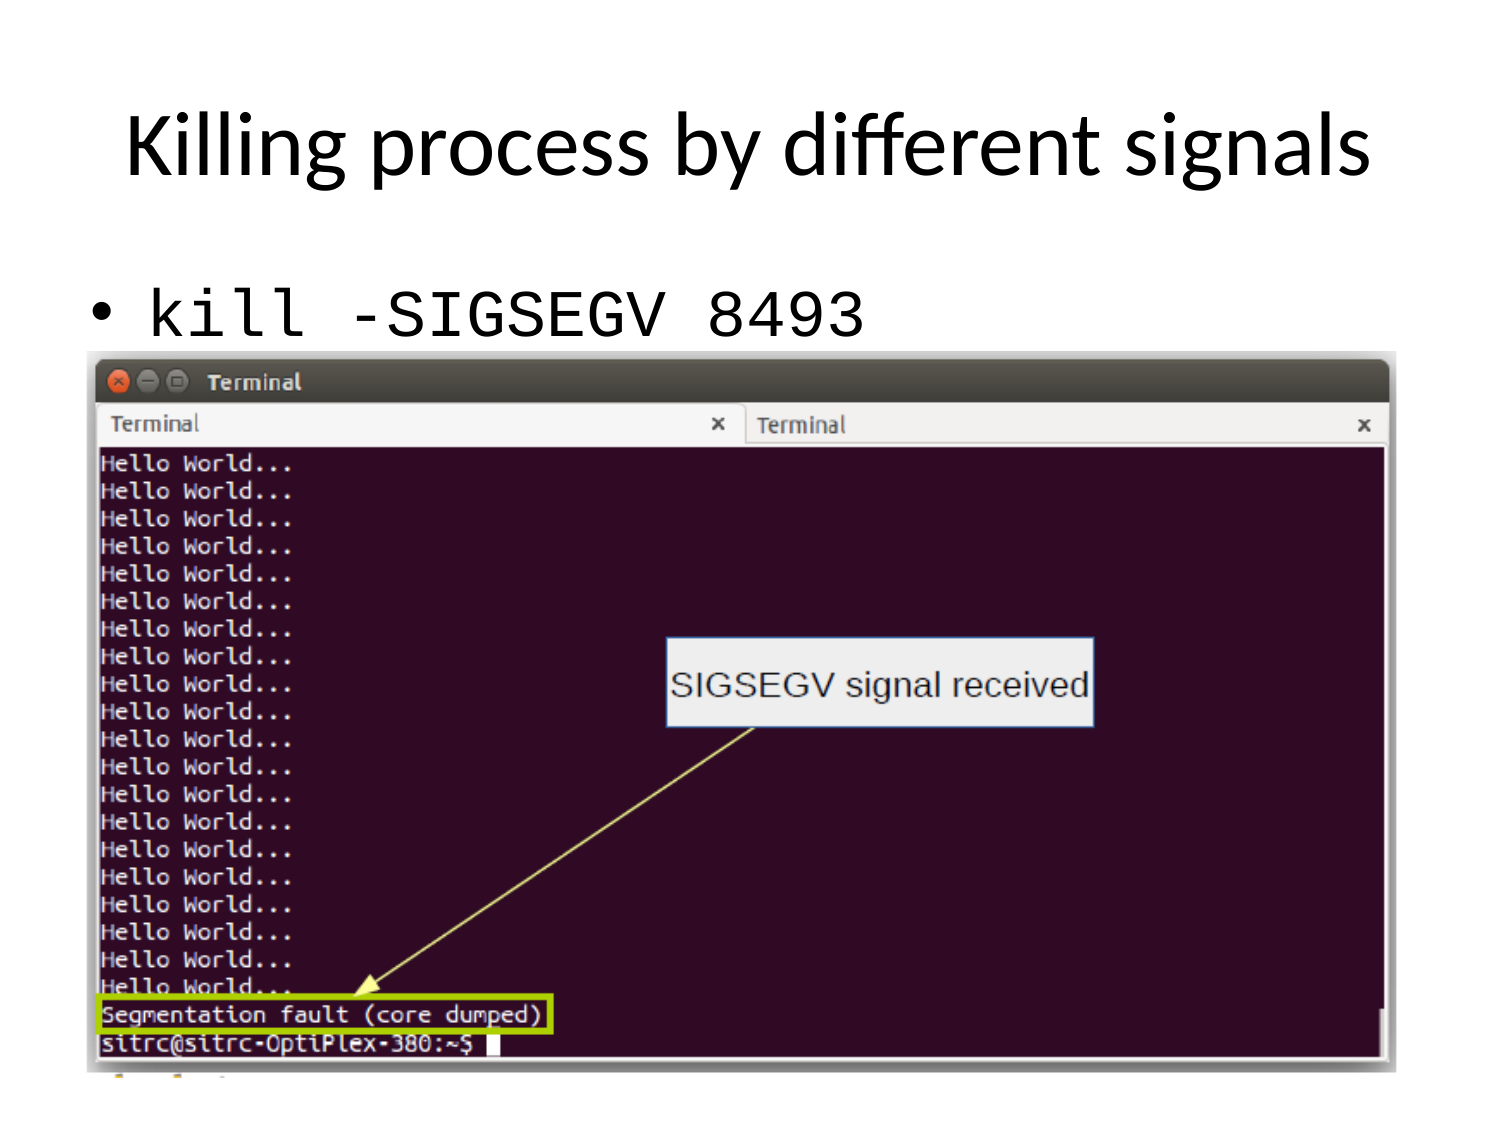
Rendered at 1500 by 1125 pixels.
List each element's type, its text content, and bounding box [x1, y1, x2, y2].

list kill -SIGSEGV 8493 [75, 262, 1425, 1005]
picture [81, 351, 1400, 1079]
title Killing process by different signals [75, 45, 1425, 233]
